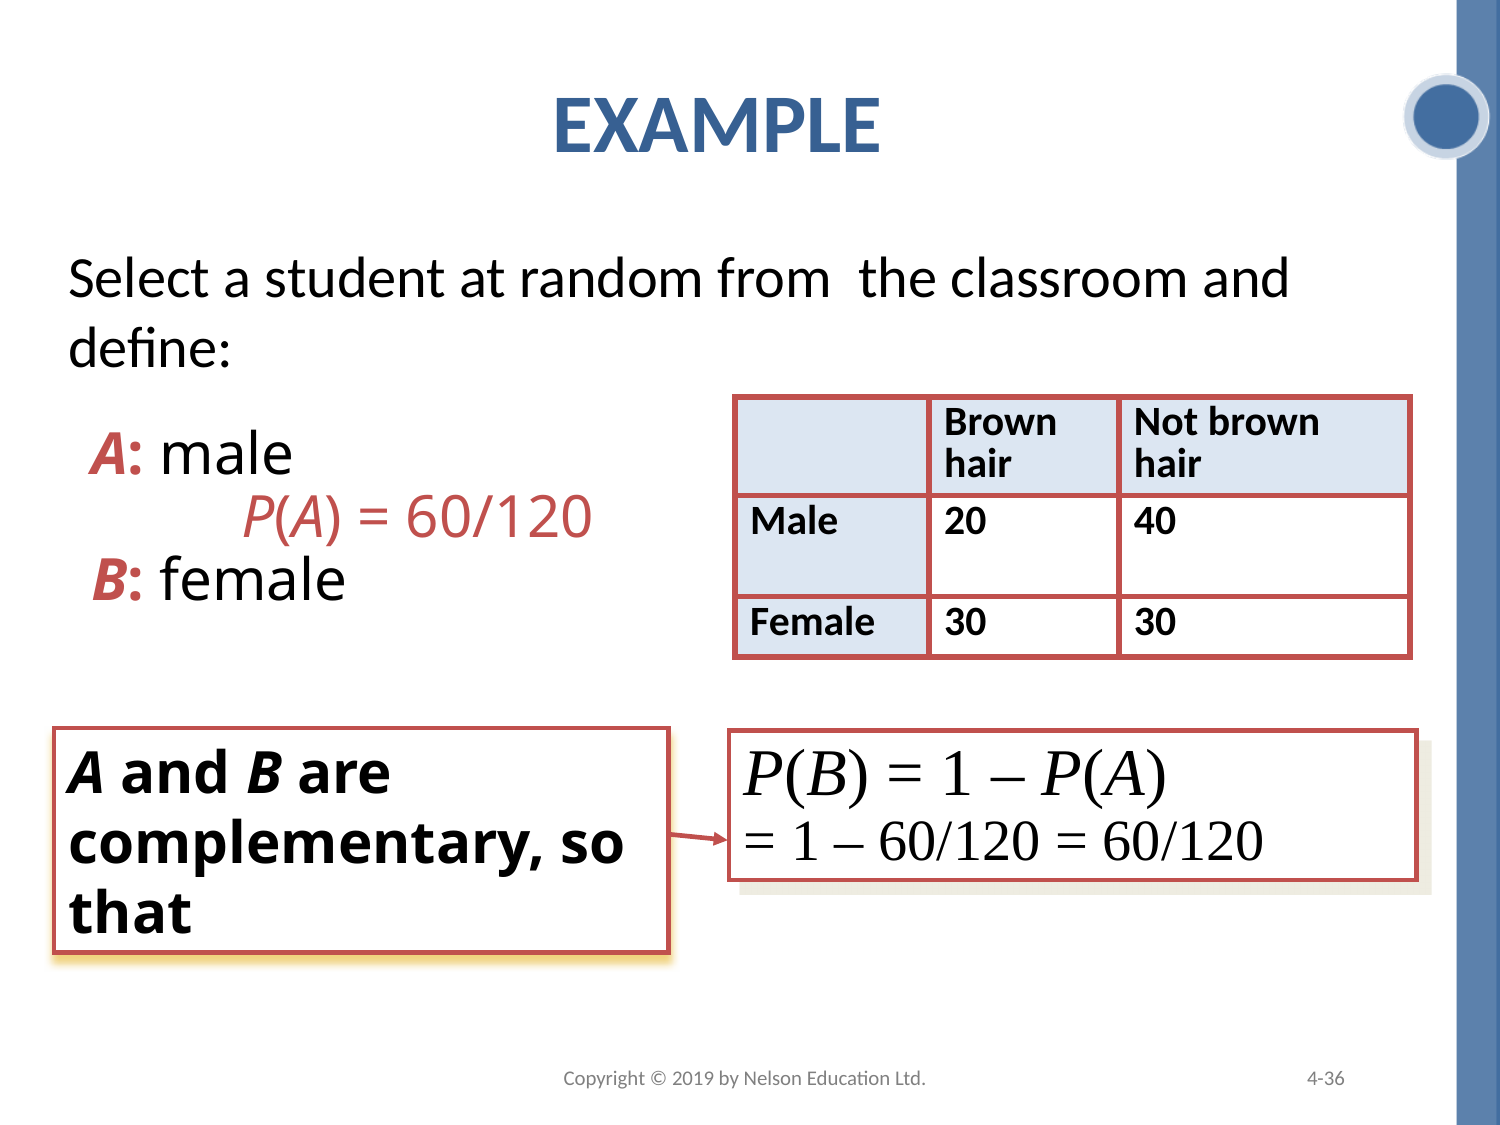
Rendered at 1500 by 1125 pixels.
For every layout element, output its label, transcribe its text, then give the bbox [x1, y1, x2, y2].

table_cell 30 [932, 599, 1116, 654]
table_cell Female [738, 599, 926, 654]
text_box A: male P(A) = 60/120 B: female [76, 416, 703, 621]
slide_number 4-36 [1009, 1046, 1360, 1107]
table_cell 40 [1122, 498, 1407, 594]
table_cell Male [738, 498, 926, 594]
table_header Brown hair [932, 400, 1116, 493]
list Select a student at random from the classroom and define: [53, 880, 1424, 1032]
text_box P(B) = 1 – P(A) = 1 – 60/120 = 60/120 [732, 730, 1417, 880]
table_header [738, 400, 926, 493]
footer Copyright © 2019 by Nelson Education Ltd. [512, 1046, 988, 1107]
table_cell 20 [932, 498, 1116, 594]
title Example [75, 30, 1360, 177]
table_header Not brown hair [1122, 400, 1407, 493]
table_cell 30 [1122, 599, 1407, 654]
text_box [53, 727, 729, 956]
list Select a student at random from the classroom and define: [53, 231, 1424, 742]
